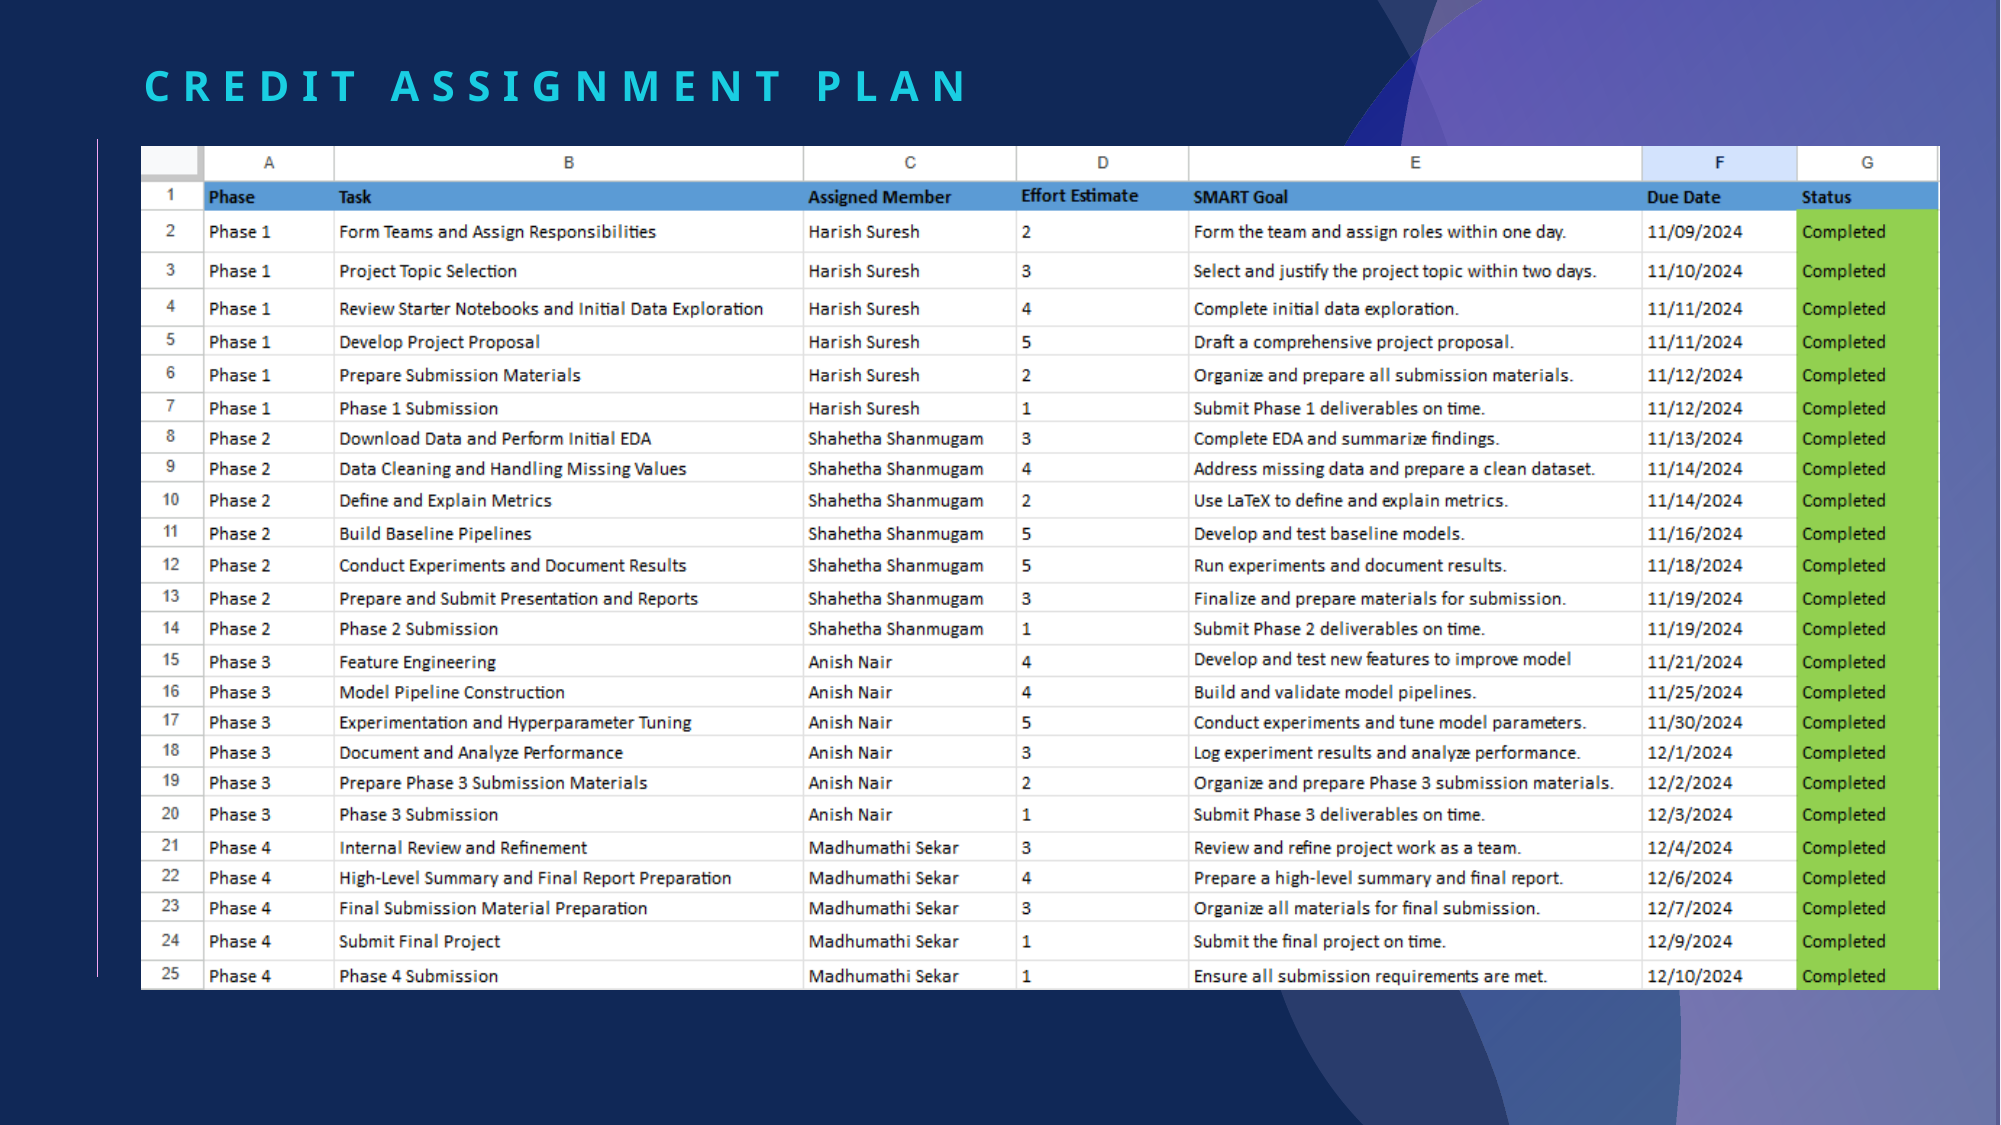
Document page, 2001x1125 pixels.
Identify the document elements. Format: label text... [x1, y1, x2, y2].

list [141, 147, 1940, 990]
title CREDIT ASSIGNMENT PLAN [128, 44, 1585, 119]
